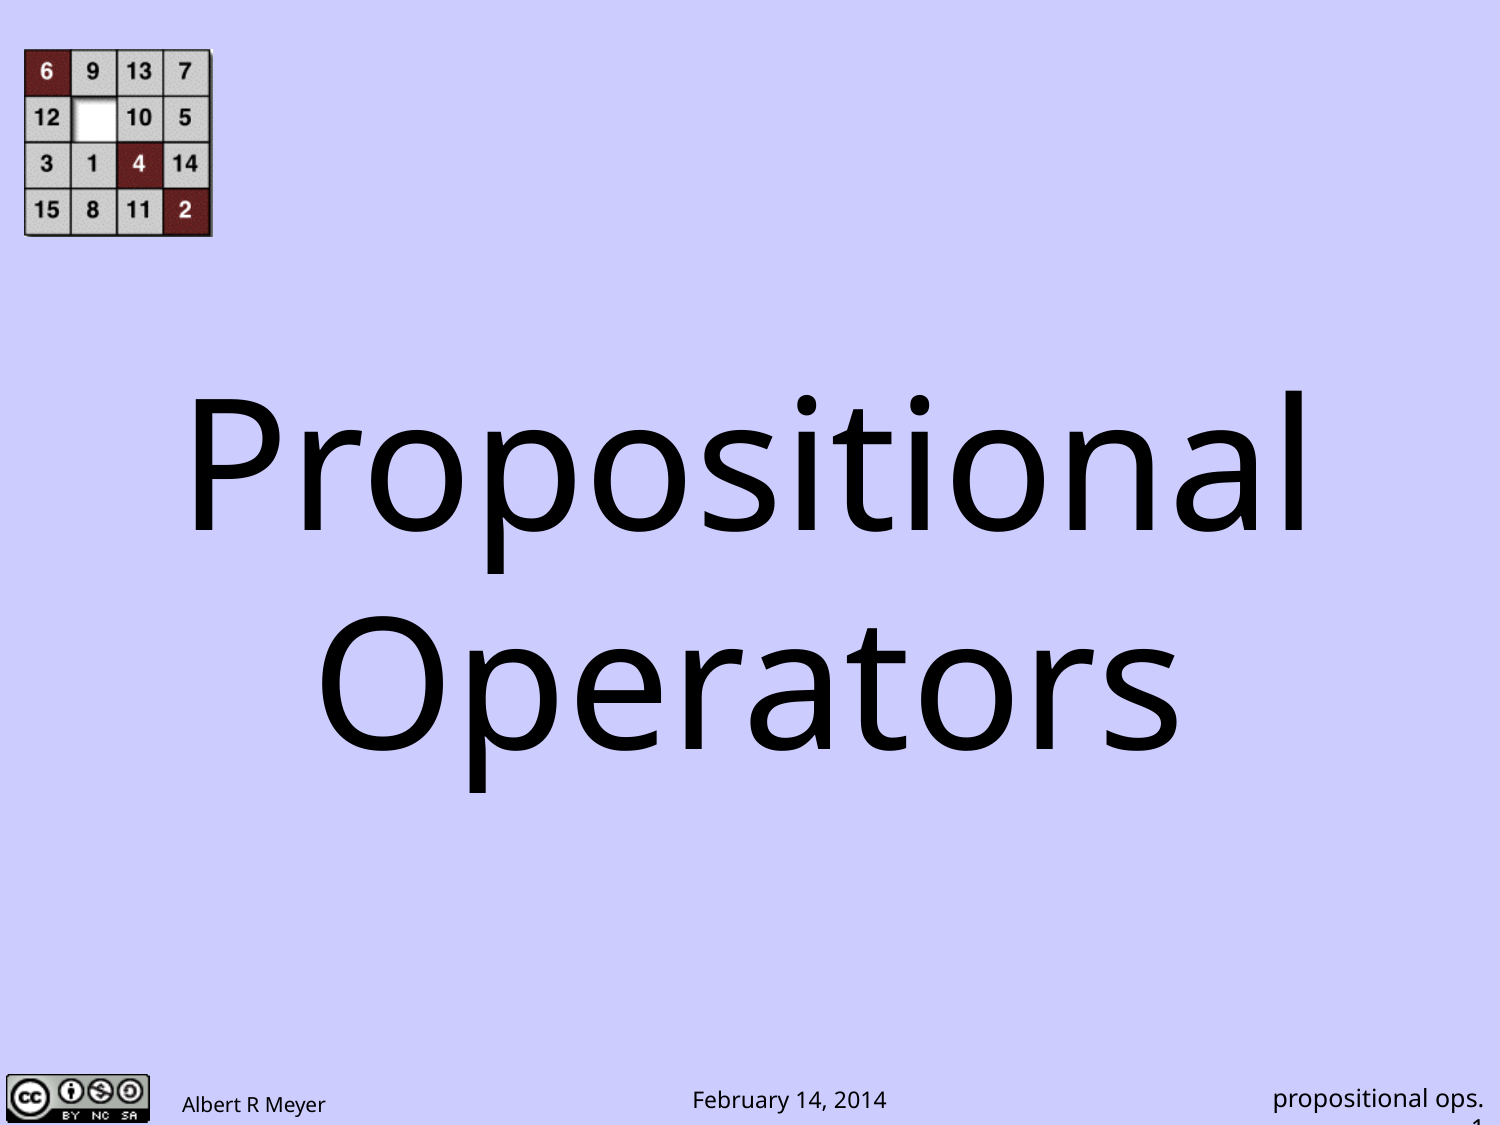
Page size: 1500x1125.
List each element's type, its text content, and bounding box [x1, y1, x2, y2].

picture [6, 1074, 150, 1123]
slide_number propositional ops.1 [1254, 1074, 1500, 1121]
title Propositional Operators [121, 260, 1376, 873]
picture [24, 49, 213, 237]
